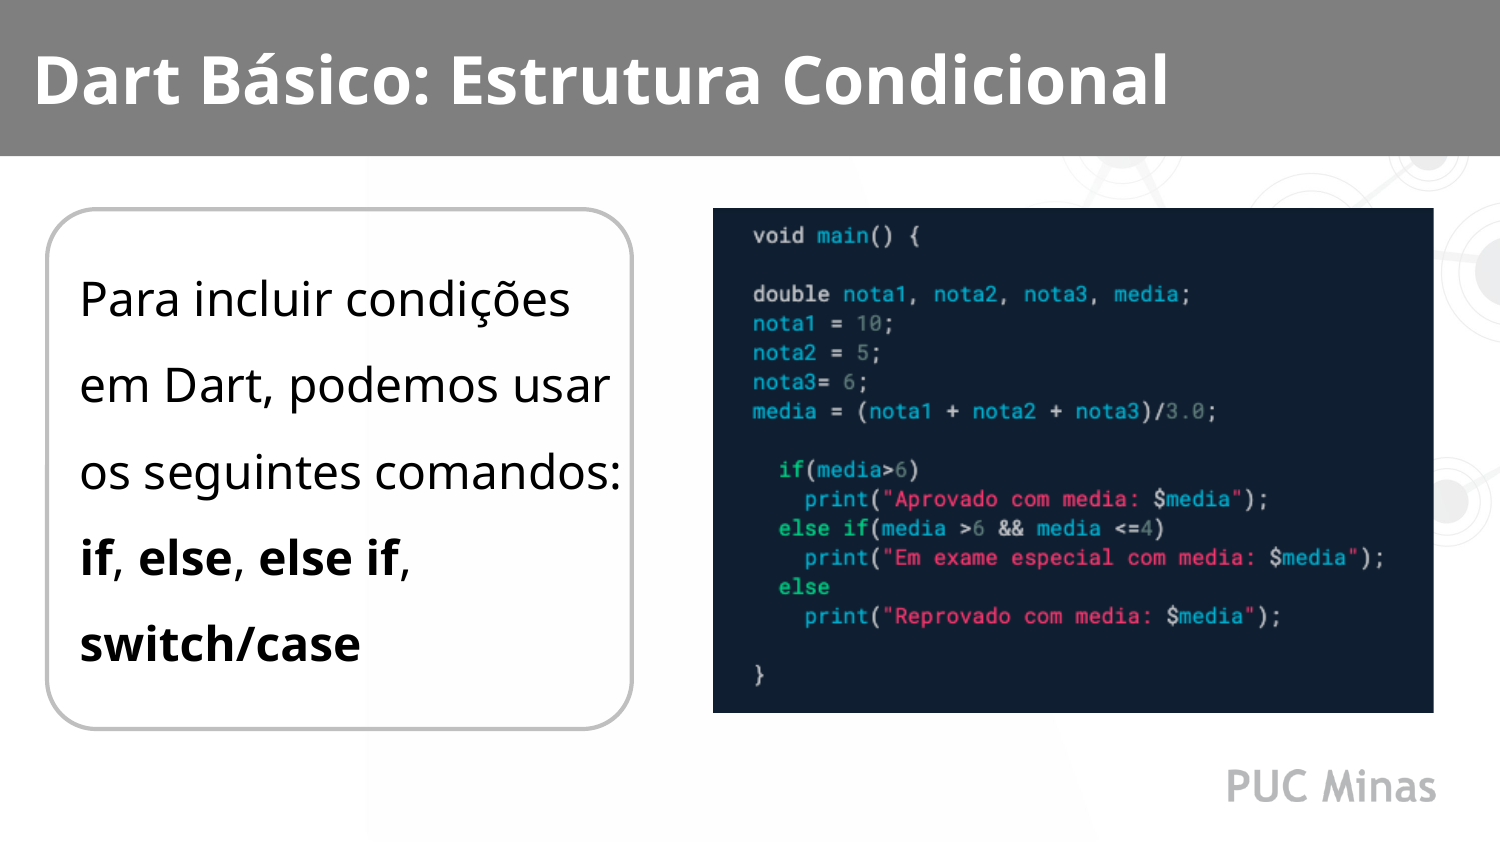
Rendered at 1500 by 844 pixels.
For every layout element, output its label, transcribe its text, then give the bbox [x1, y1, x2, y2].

text_box Para incluir condições em Dart, podemos usar os seguintes comandos: if, else, else if, switch/case [64, 232, 650, 773]
text_box [44, 207, 634, 732]
picture [0, 158, 1500, 844]
text_box Dart Básico: Estrutura Condicional [17, 30, 1211, 125]
text_box [0, 0, 1500, 158]
